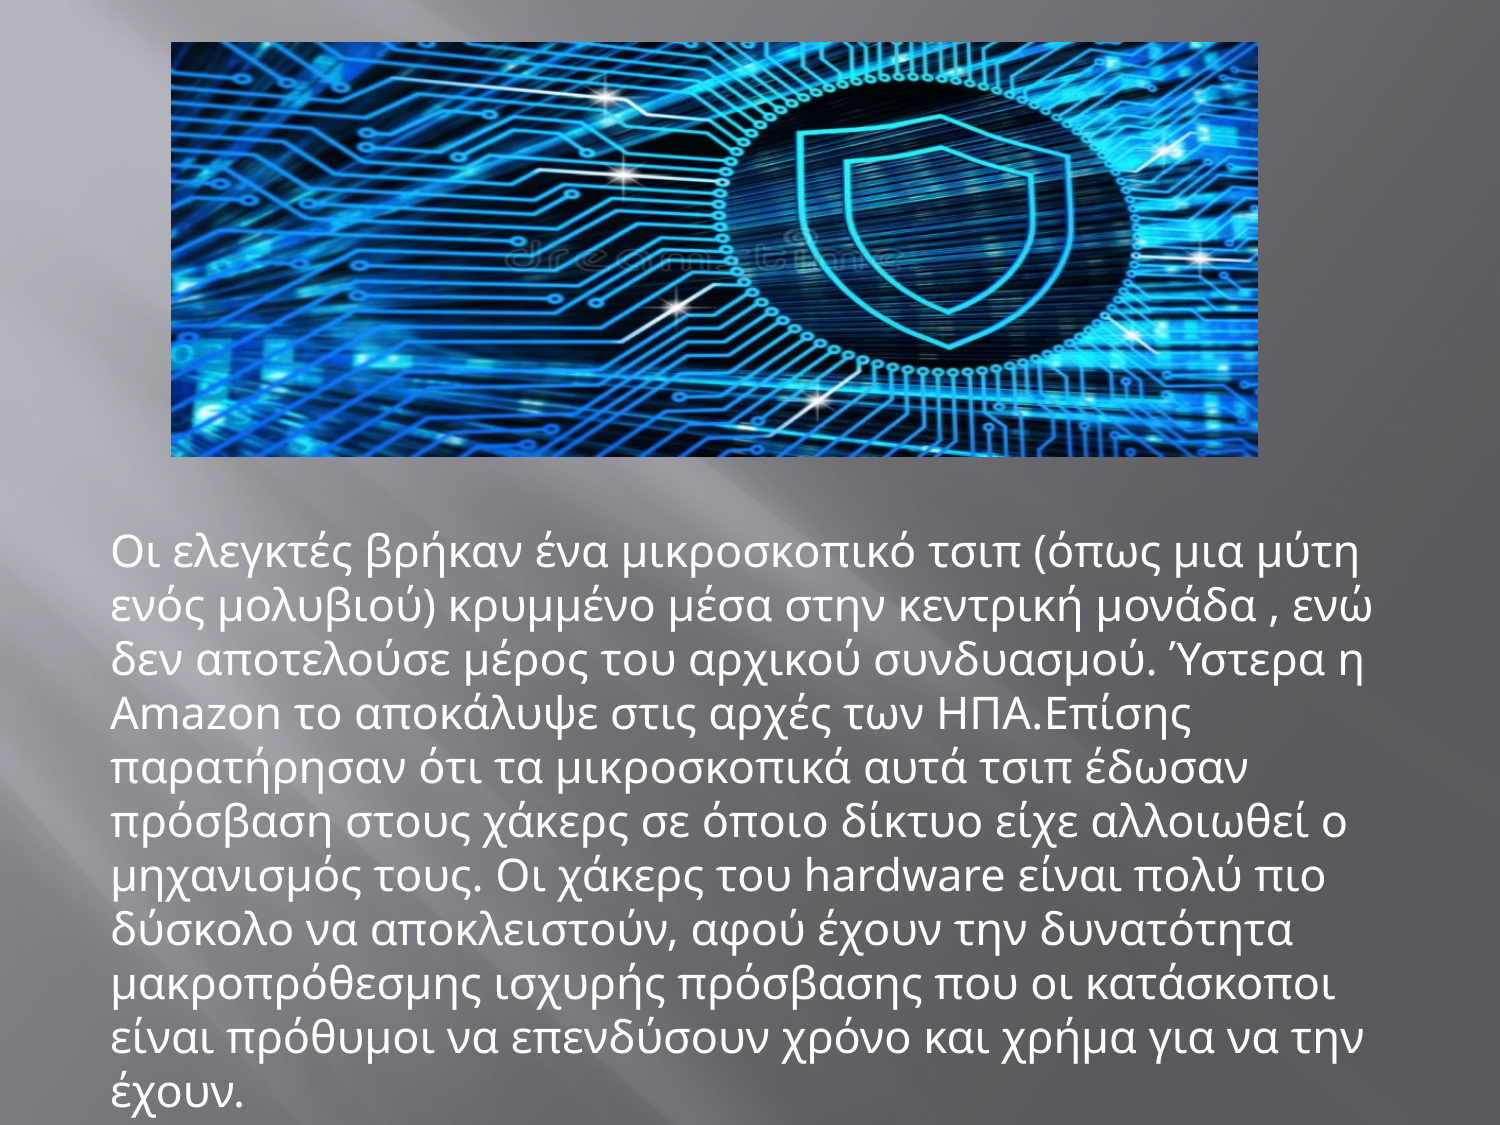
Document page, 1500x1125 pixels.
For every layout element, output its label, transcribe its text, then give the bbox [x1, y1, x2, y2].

picture [170, 42, 1259, 457]
list Οι ελεγκτές βρήκαν ένα μικροσκοπικό τσιπ (όπως μια μύτη ενός μολυβιού) κρυμμένο μέσα στην κεντρική μονάδα , ενώ δεν αποτελούσε μέρος του αρχικού συνδυασμού. Ύστερα η Amazon το αποκάλυψε στις αρχές των ΗΠΑ.Eπίσης παρατήρησαν ότι τα μικροσκοπικά αυτά τσιπ έδωσαν πρόσβαση στους χάκερς σε όποιο δίκτυο είχε αλλοιωθεί ο μηχανισμός τους. Οι χάκερς του hardware είναι πολύ πιο δύσκολο να αποκλειστούν, αφού έχουν την δυνατότητα μακροπρόθεσμης ισχυρής πρόσβασης που οι κατάσκοποι είναι πρόθυμοι να επενδύσουν χρόνο και χρήμα για να την έχουν. [75, 42, 1425, 1125]
